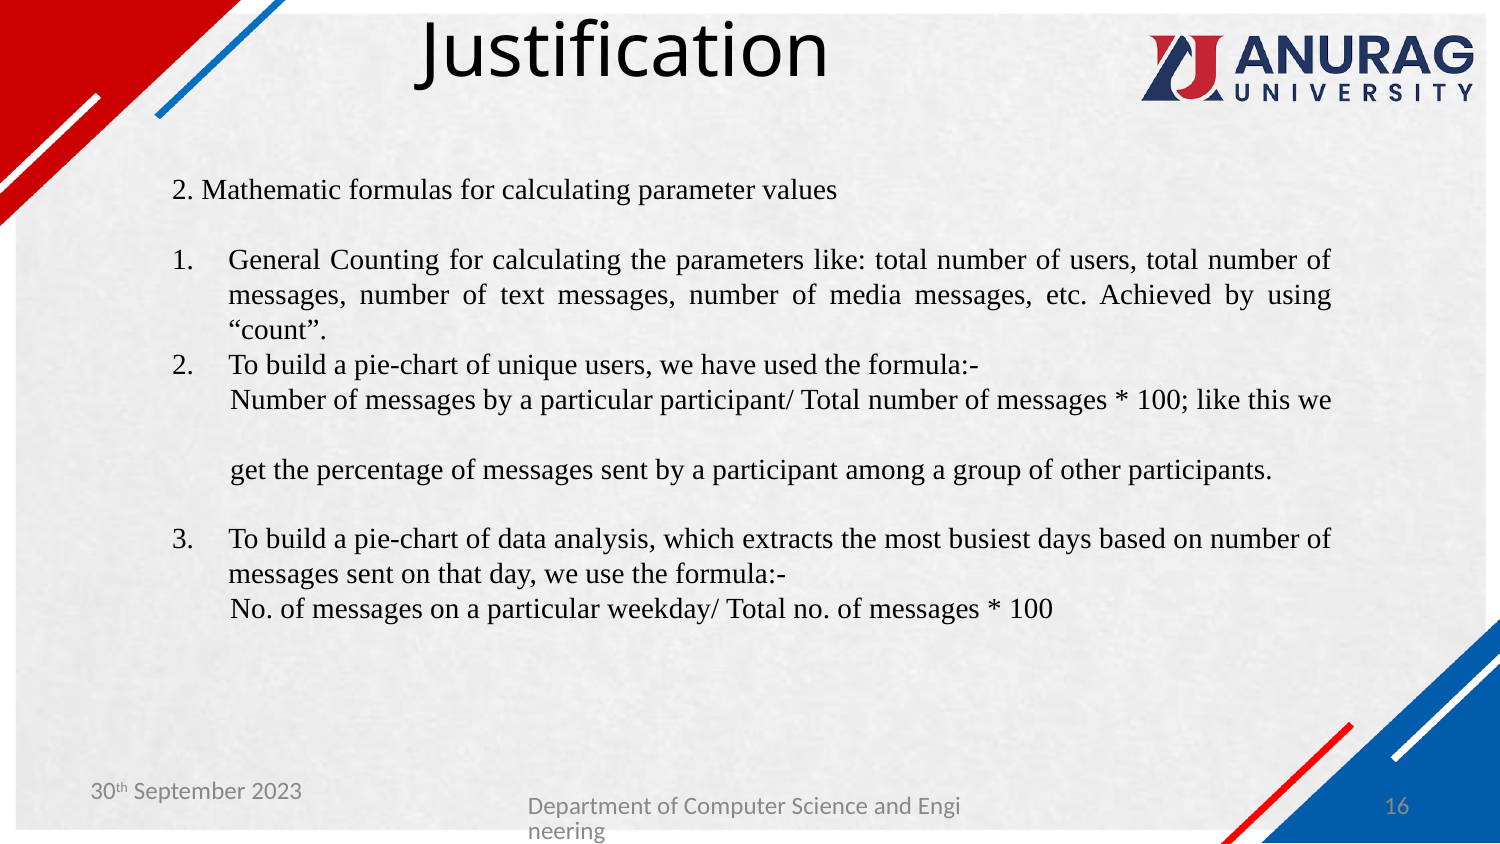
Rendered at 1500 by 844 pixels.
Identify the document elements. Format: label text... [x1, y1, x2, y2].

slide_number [75, 782, 425, 827]
title Justification [133, 40, 1138, 144]
slide_number 16 [1074, 782, 1425, 827]
text_box 2. Mathematic formulas for calculating parameter values General Counting for calculating the parameters like: total number of users, total number of messages, number of text messages, number of media messages, etc. Achieved by using “count”. To build a pie-chart of unique users, we have used the formula:- Number of messages by a particular participant/ Total number of messages * 100; like this we get the percentage of messages sent by a participant among a group of other participants. To build a pie-chart of data analysis, which extracts the most busiest days based on number of messages sent on that day, we use the formula:- No. of messages on a particular weekday/ Total no. of messages * 100 [157, 127, 1348, 668]
footer Department of Computer Science and Engineering [512, 782, 988, 827]
picture [0, 0, 1500, 844]
